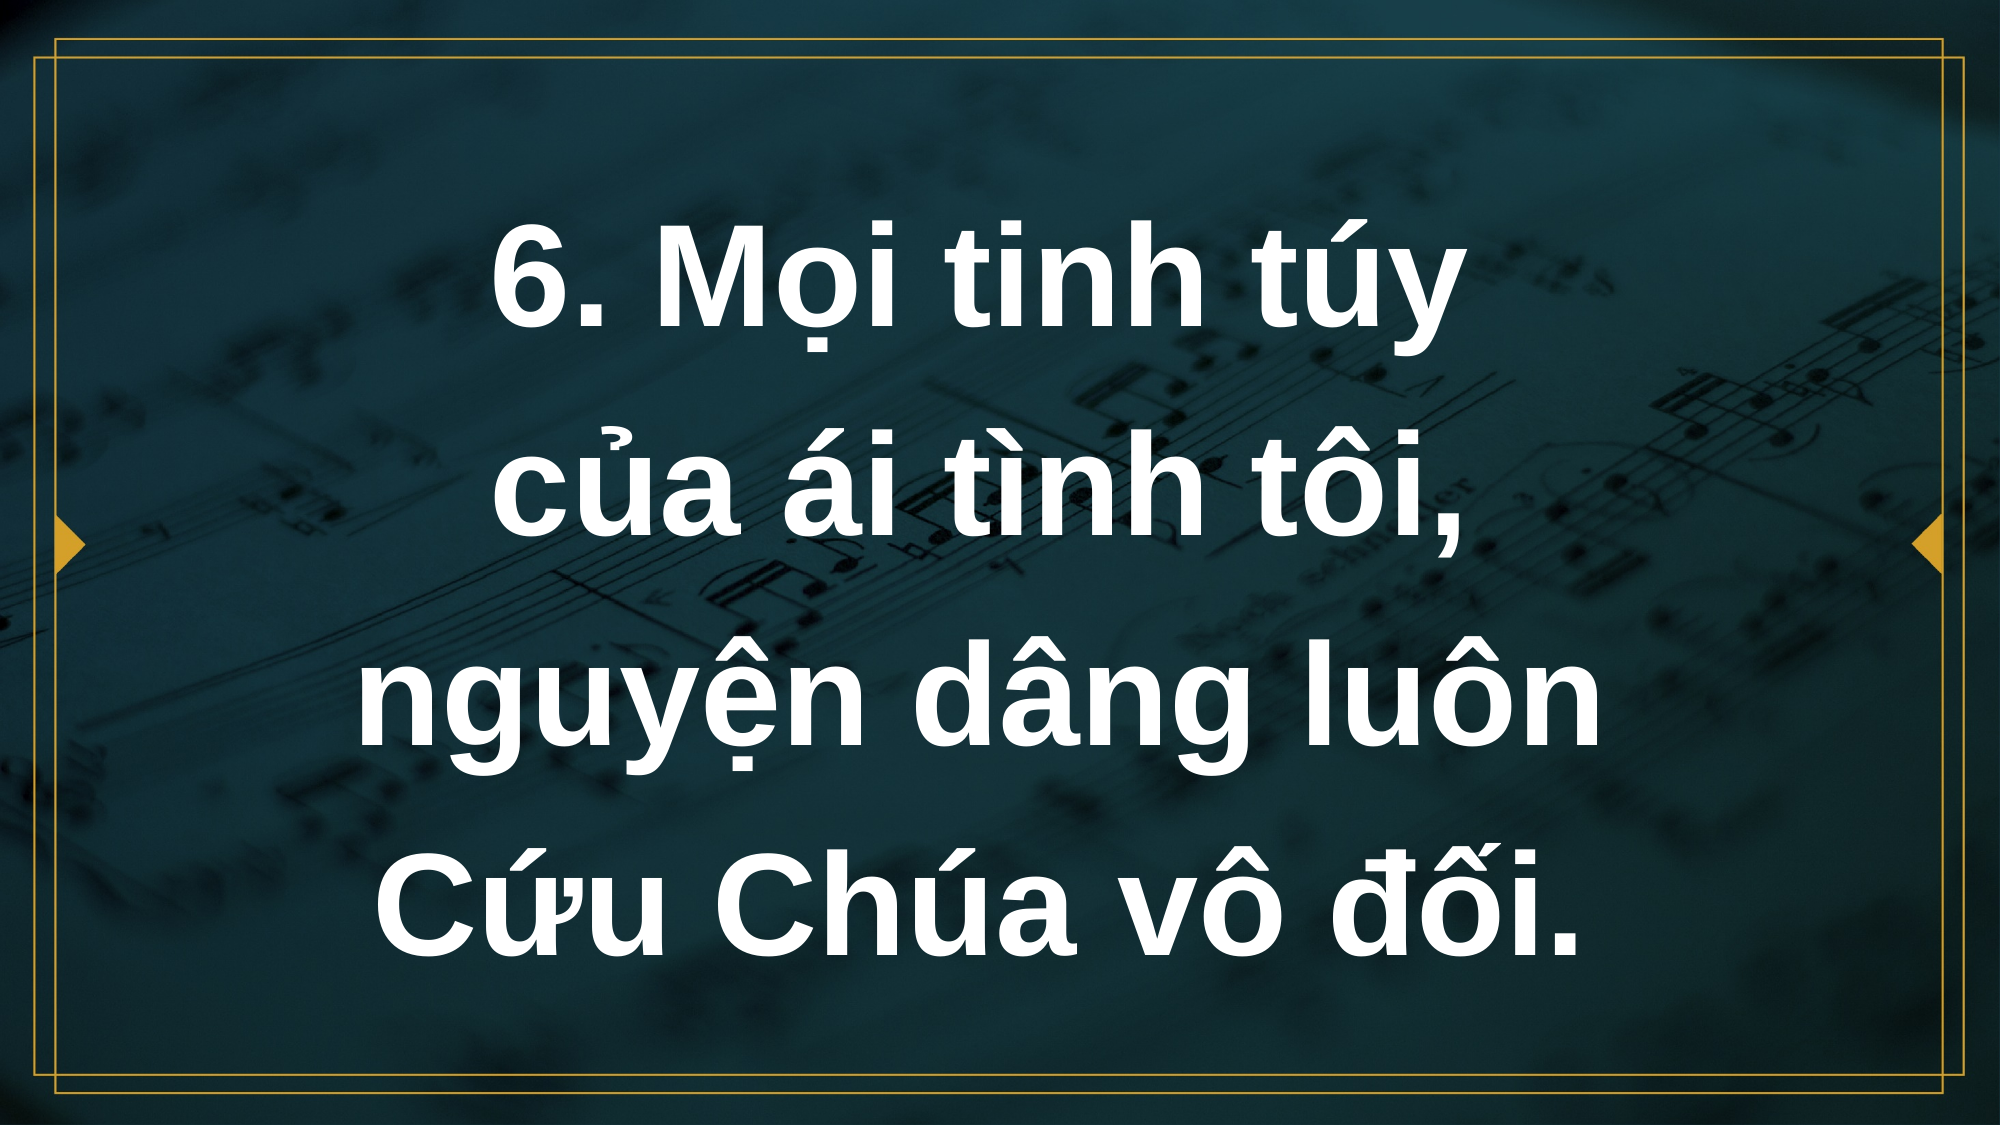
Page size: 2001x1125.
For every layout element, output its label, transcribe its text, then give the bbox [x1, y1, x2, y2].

picture [0, 0, 2000, 1125]
title 6. Mọi tinh túy của ái tình tôi, nguyện dâng luôn Cứu Chúa vô đối. [55, 53, 1945, 1077]
